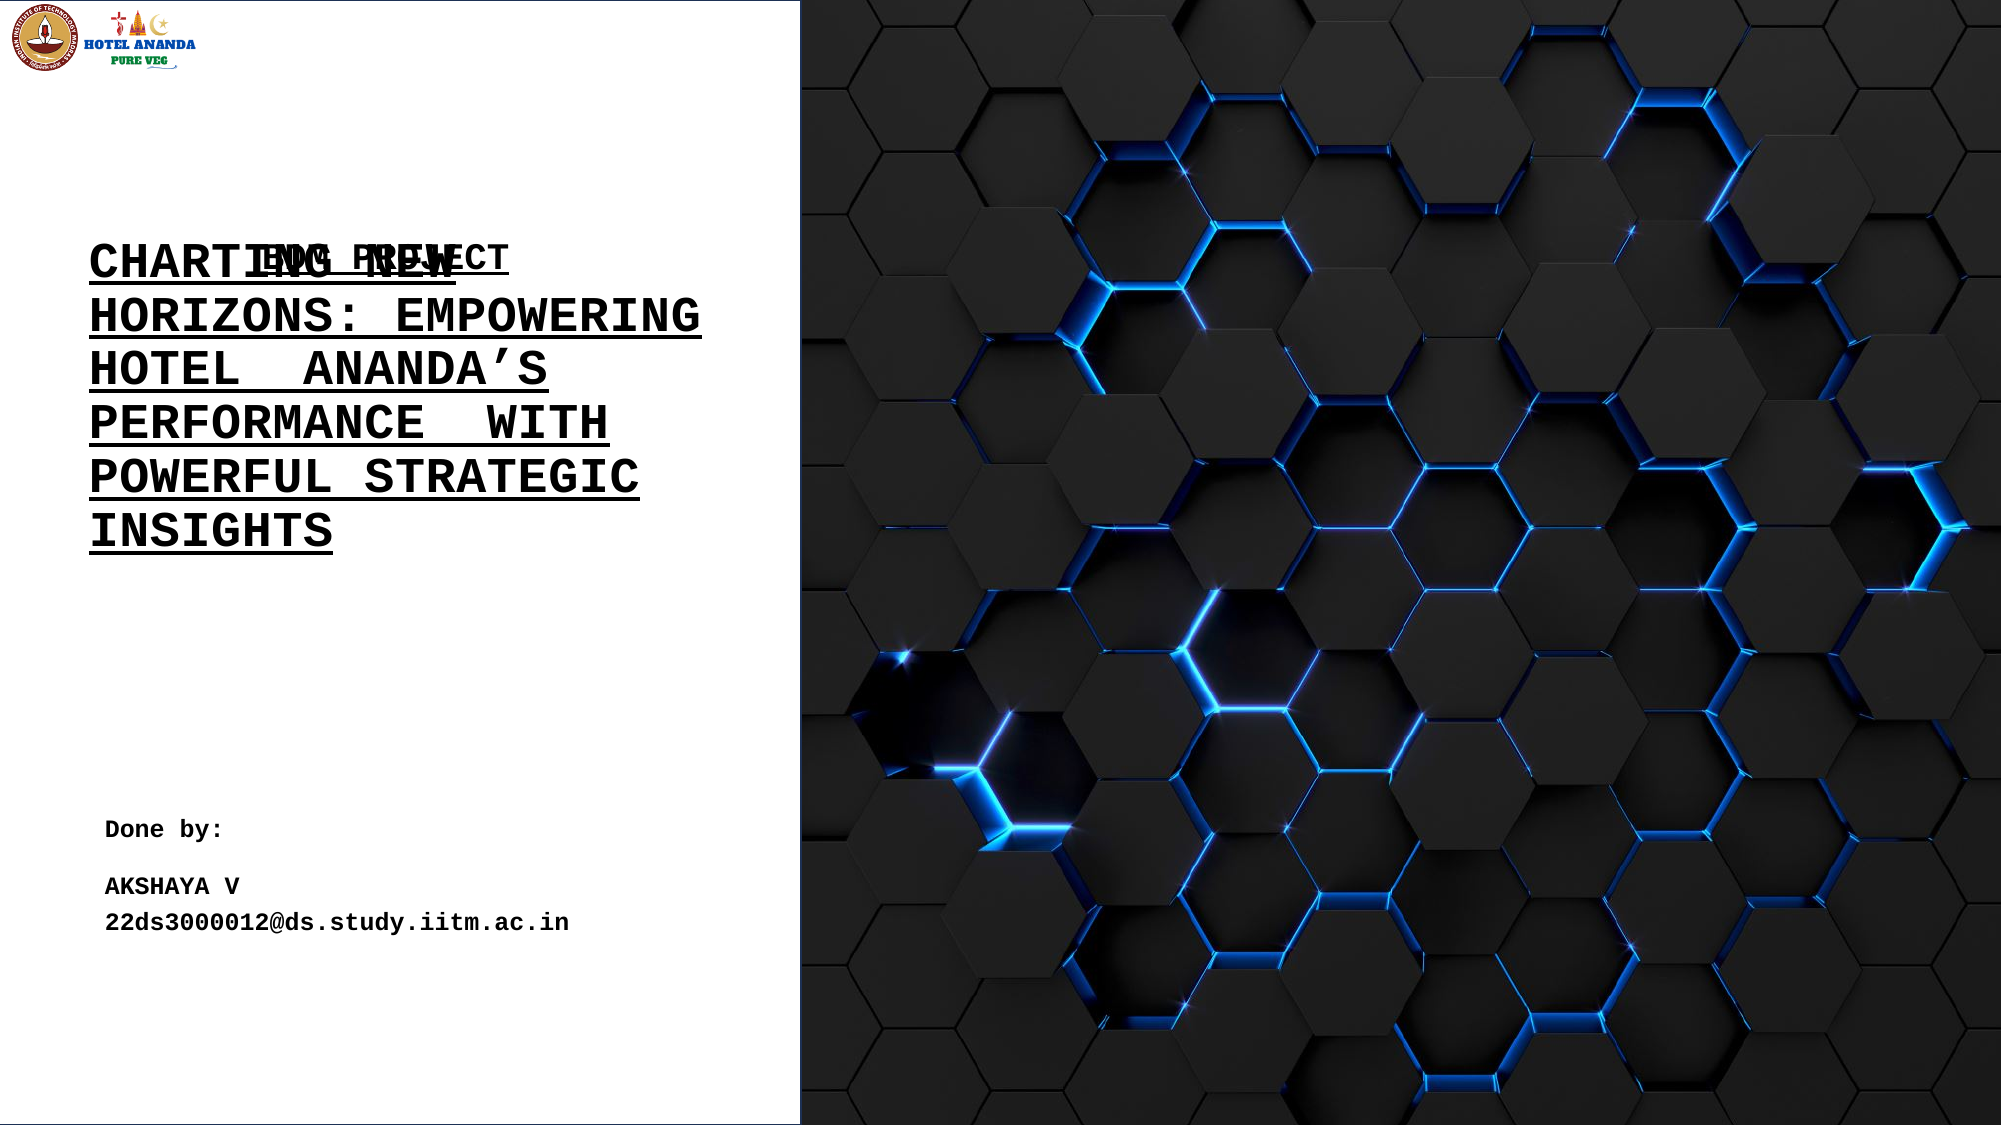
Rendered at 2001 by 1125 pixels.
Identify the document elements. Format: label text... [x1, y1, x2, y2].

text_box Charting New Horizons: Empowering Hotel Ananda’s Performance With Powerful Strategic Insights [73, 226, 778, 824]
picture [6, 4, 78, 84]
picture [801, 0, 2001, 1125]
text_box Bdm project [247, 224, 533, 285]
text_box [0, 0, 801, 1125]
picture [79, 0, 216, 91]
text_box Done by: AKSHAYA V 22ds3000012@ds.study.iitm.ac.in [89, 906, 685, 1000]
